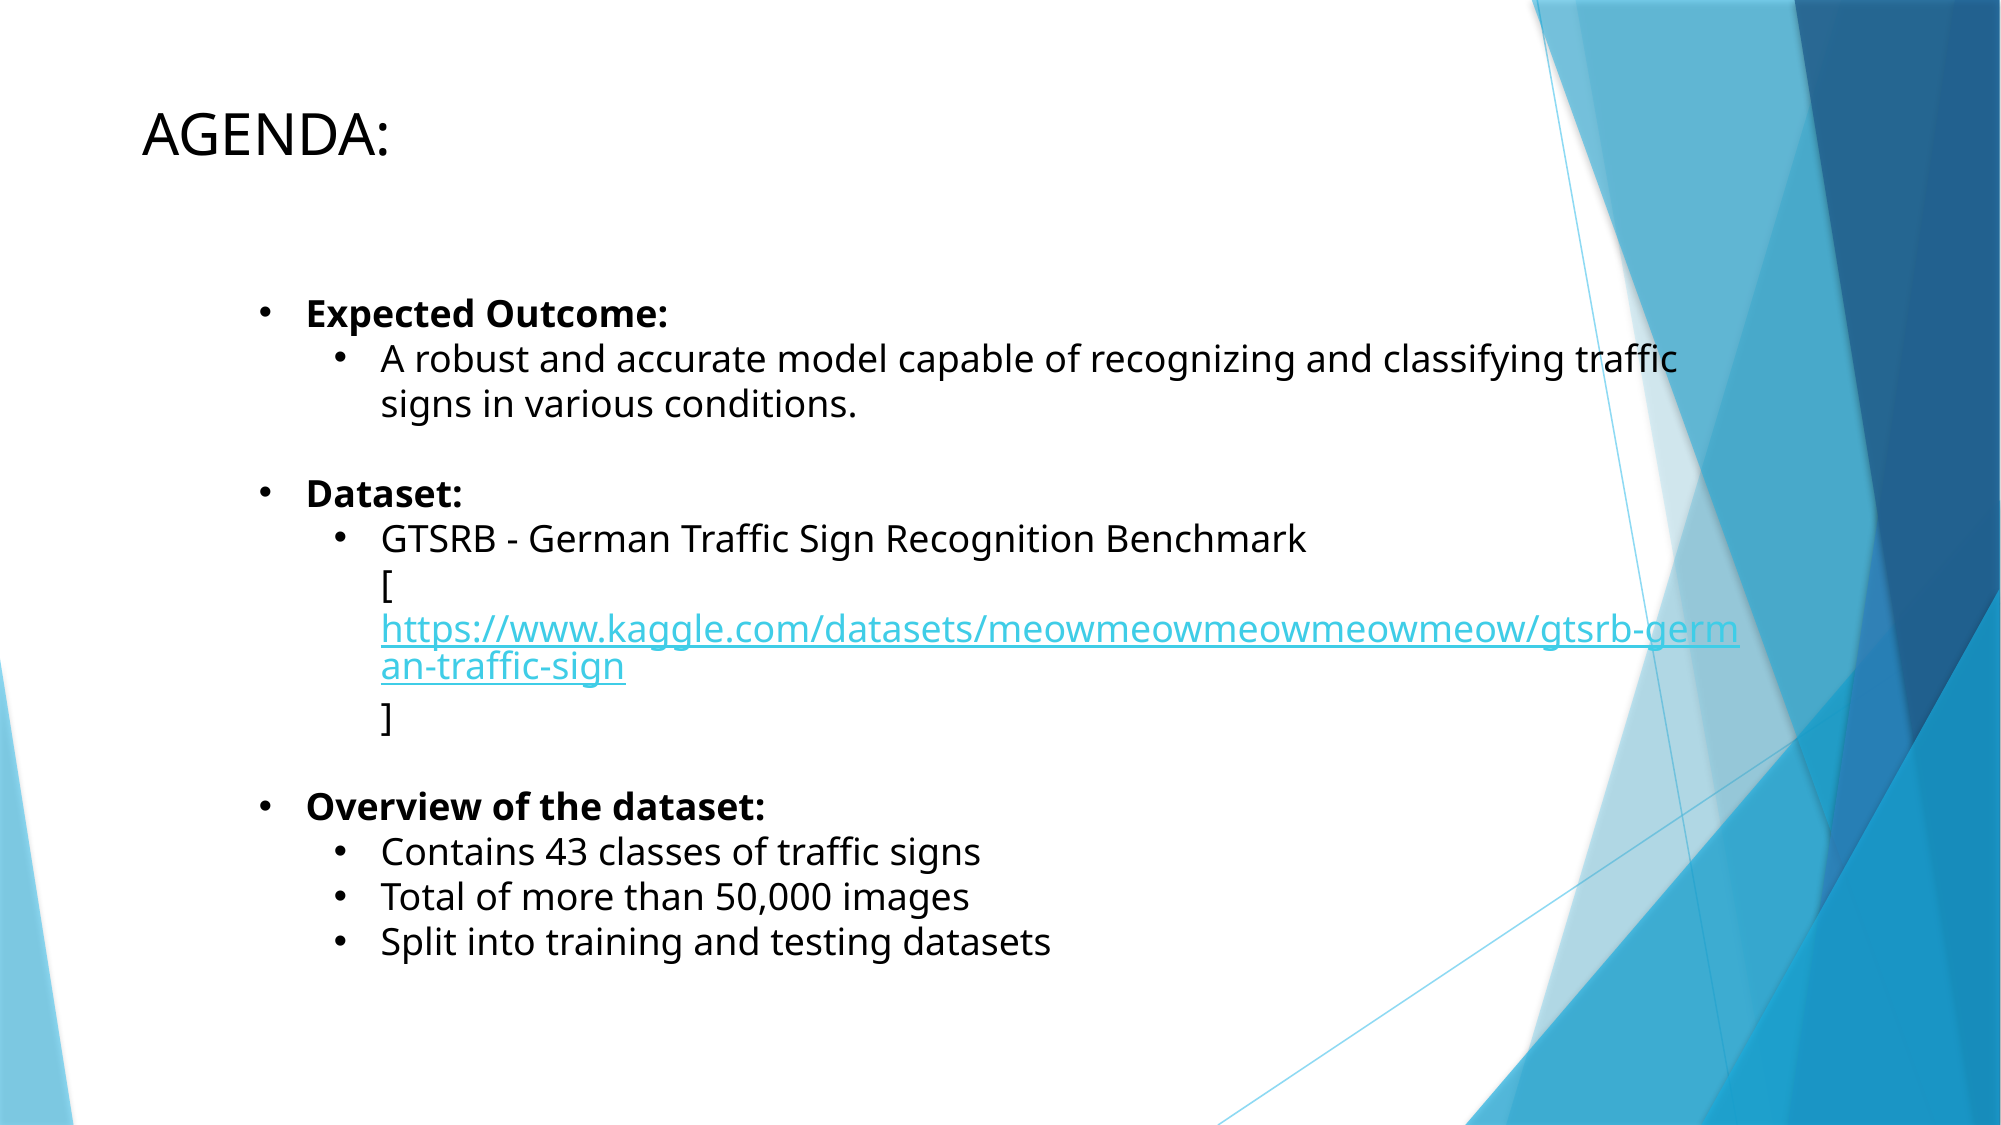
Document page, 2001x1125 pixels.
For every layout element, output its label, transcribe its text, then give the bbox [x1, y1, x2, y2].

text_box Expected Outcome: A robust and accurate model capable of recognizing and classifying traffic signs in various conditions. Dataset: GTSRB - German Traffic Sign Recognition Benchmark [https://www.kaggle.com/datasets/meowmeowmeowmeowmeow/gtsrb-german-traffic-sign] Overview of the dataset: Contains 43 classes of traffic signs Total of more than 50,000 images Split into training and testing datasets [243, 282, 1756, 978]
text_box AGENDA: [127, 89, 407, 174]
